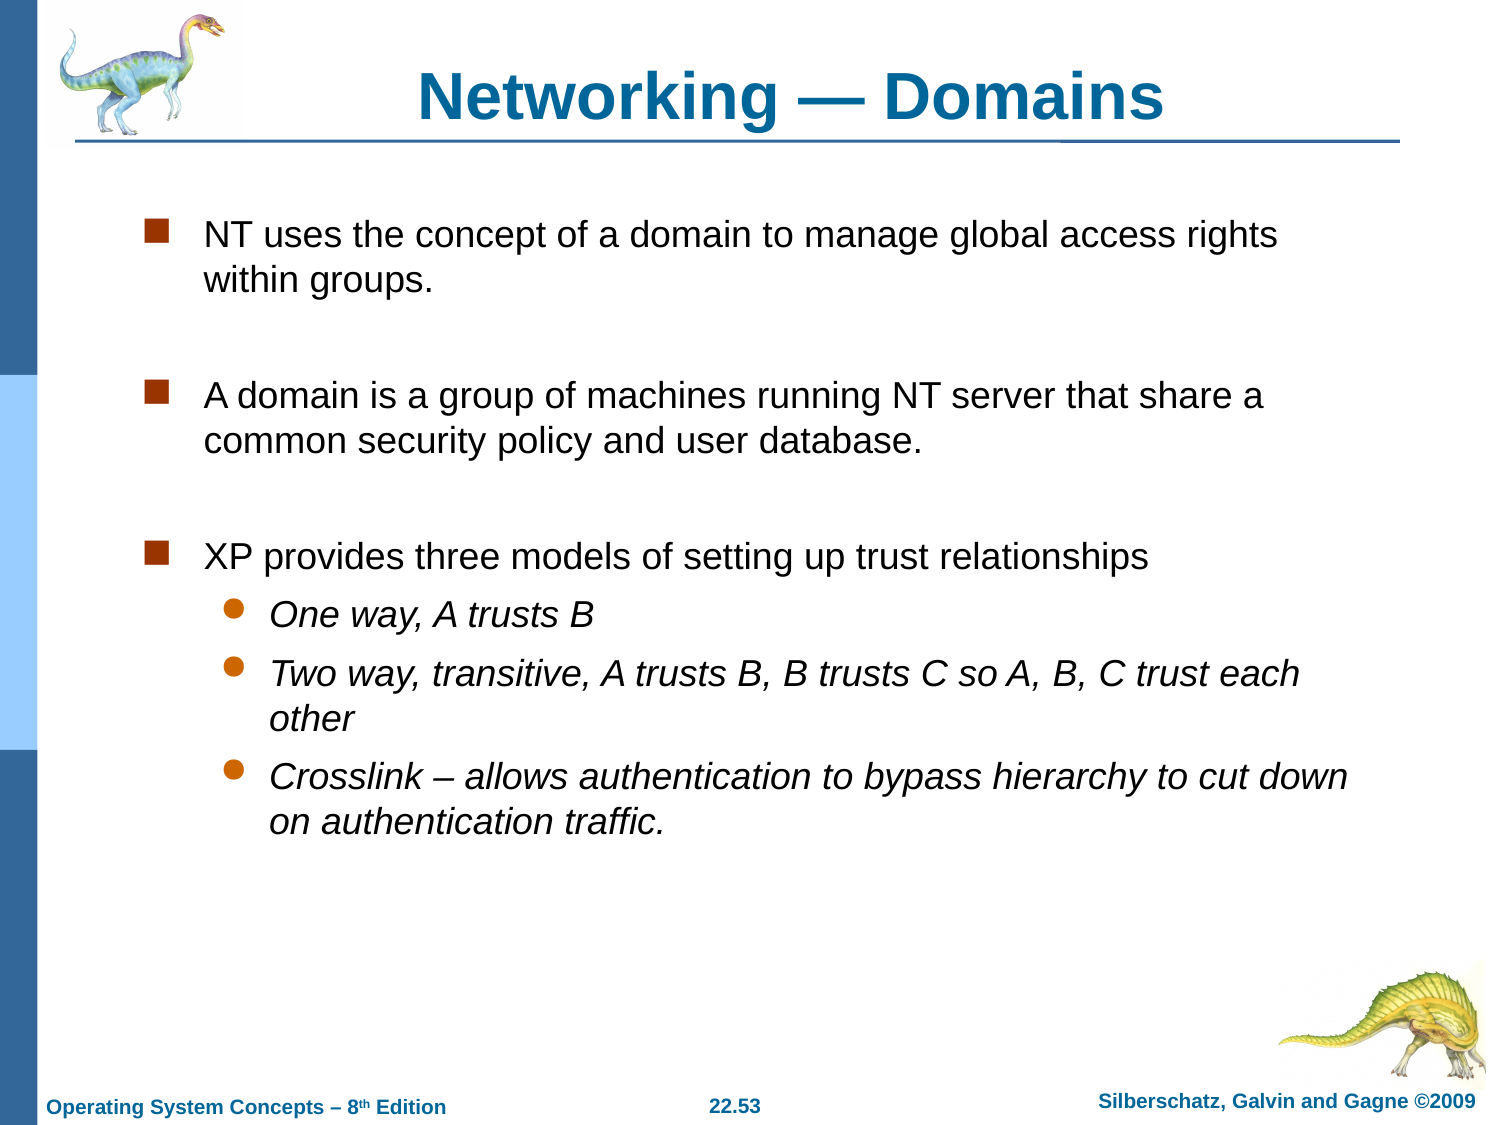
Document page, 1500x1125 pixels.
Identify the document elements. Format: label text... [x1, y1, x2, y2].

picture [46, 0, 243, 149]
picture [1275, 959, 1486, 1090]
list NT uses the concept of a domain to manage global access rights within groups. A domain is a group of machines running NT server that share a common security policy and user database. XP provides three models of setting up trust relationships One way, A trusts B Two way, transitive, A trusts B, B trusts C so A, B, C trust each other Crosslink – allows authentication to bypass hierarchy to cut down on authentication traffic. [132, 202, 1377, 938]
title Networking — Domains [157, 45, 1426, 141]
